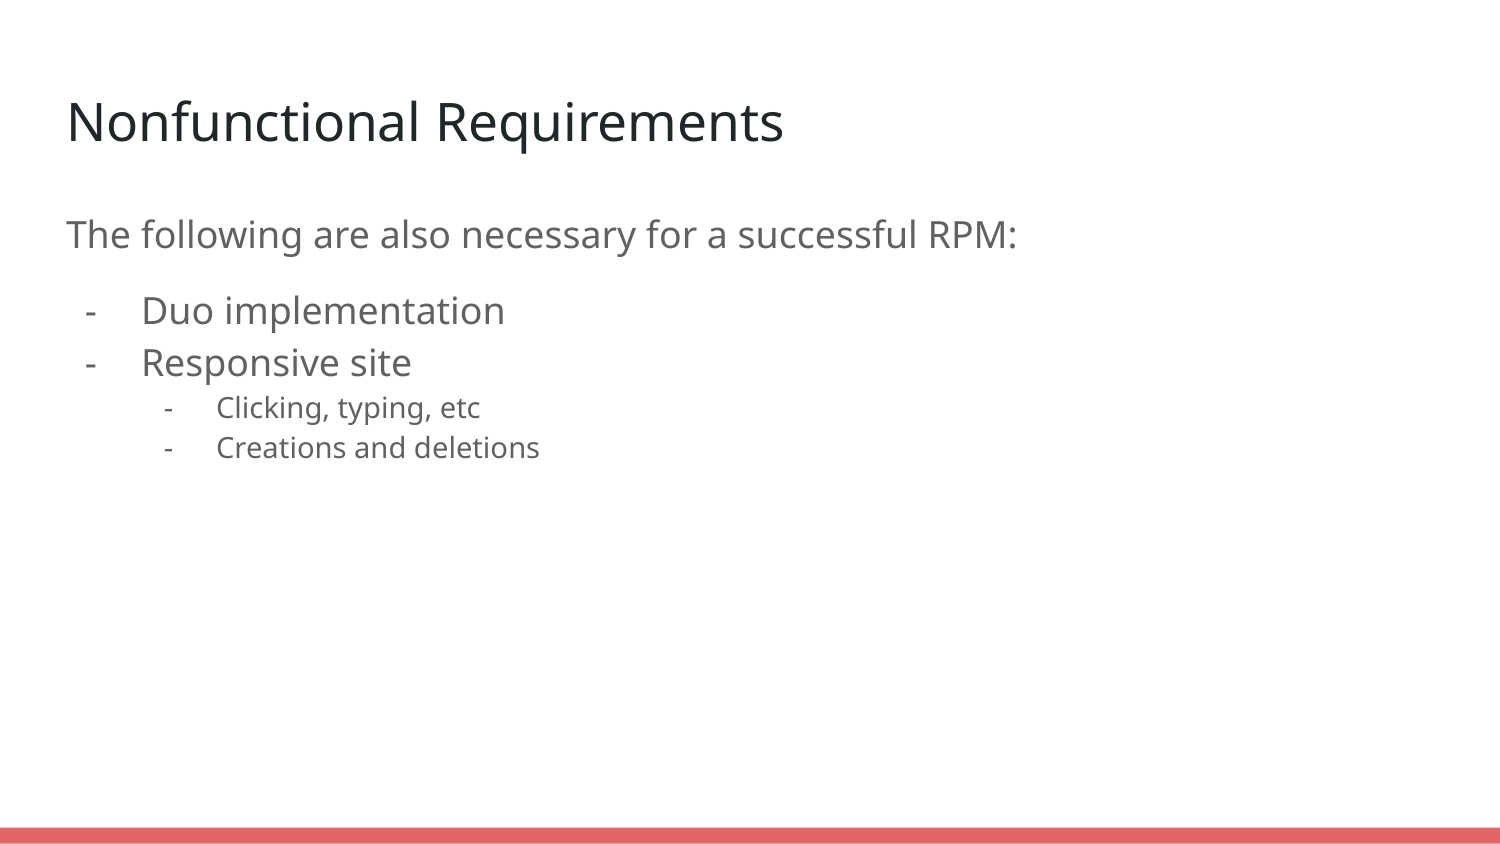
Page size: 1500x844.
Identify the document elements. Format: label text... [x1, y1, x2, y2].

title Nonfunctional Requirements [51, 72, 1449, 167]
list The following are also necessary for a successful RPM: Duo implementation Responsive site Clicking, typing, etc Creations and deletions [51, 189, 1449, 750]
